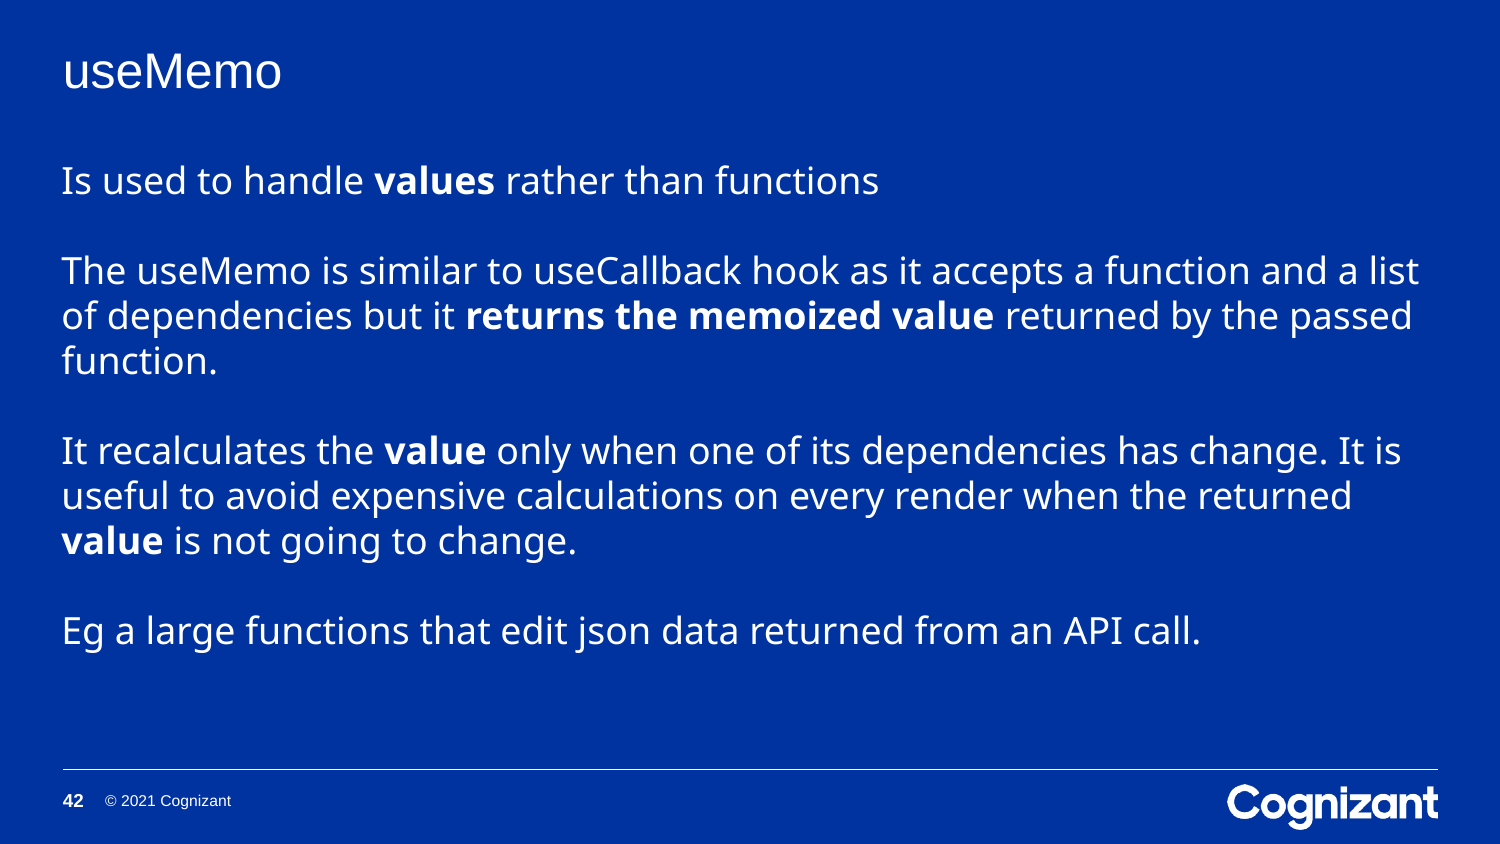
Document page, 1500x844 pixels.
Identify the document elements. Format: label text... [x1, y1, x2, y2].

title useMemo [63, 45, 1439, 157]
picture [1227, 784, 1438, 830]
text_box Is used to handle values rather than functions The useMemo is similar to useCallback hook as it accepts a function and a list of dependencies but it returns the memoized value returned by the passed function. It recalculates the value only when one of its dependencies has change. It is useful to avoid expensive calculations on every render when the returned value is not going to change. Eg a large functions that edit json data returned from an API call. [61, 157, 1439, 653]
slide_number 42 [63, 787, 101, 813]
footer © 2021 Cognizant [105, 787, 855, 813]
